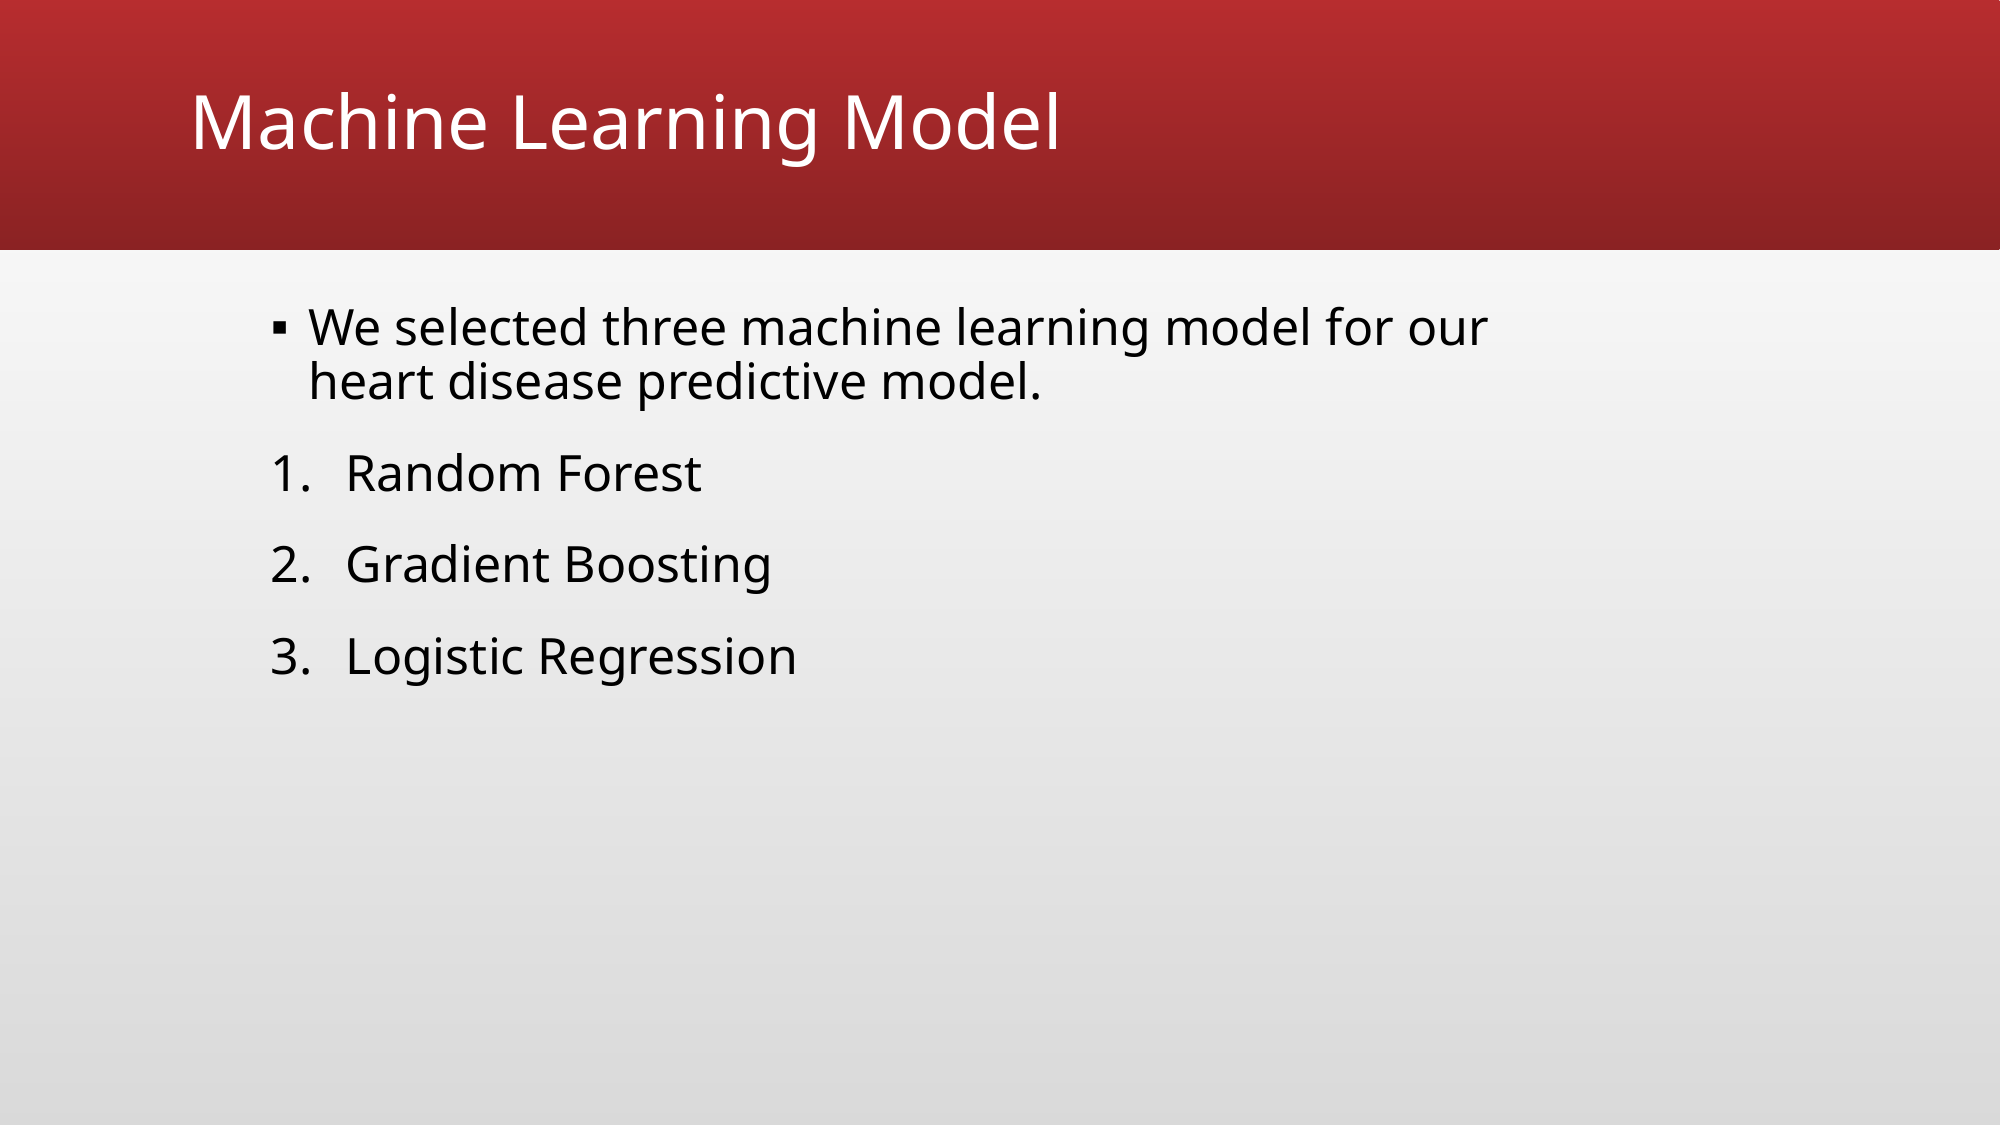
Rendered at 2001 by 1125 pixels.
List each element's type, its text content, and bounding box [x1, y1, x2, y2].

list We selected three machine learning model for our heart disease predictive model. Random Forest Gradient Boosting Logistic Regression [255, 295, 1615, 1024]
title Machine Learning Model [174, 16, 1825, 234]
